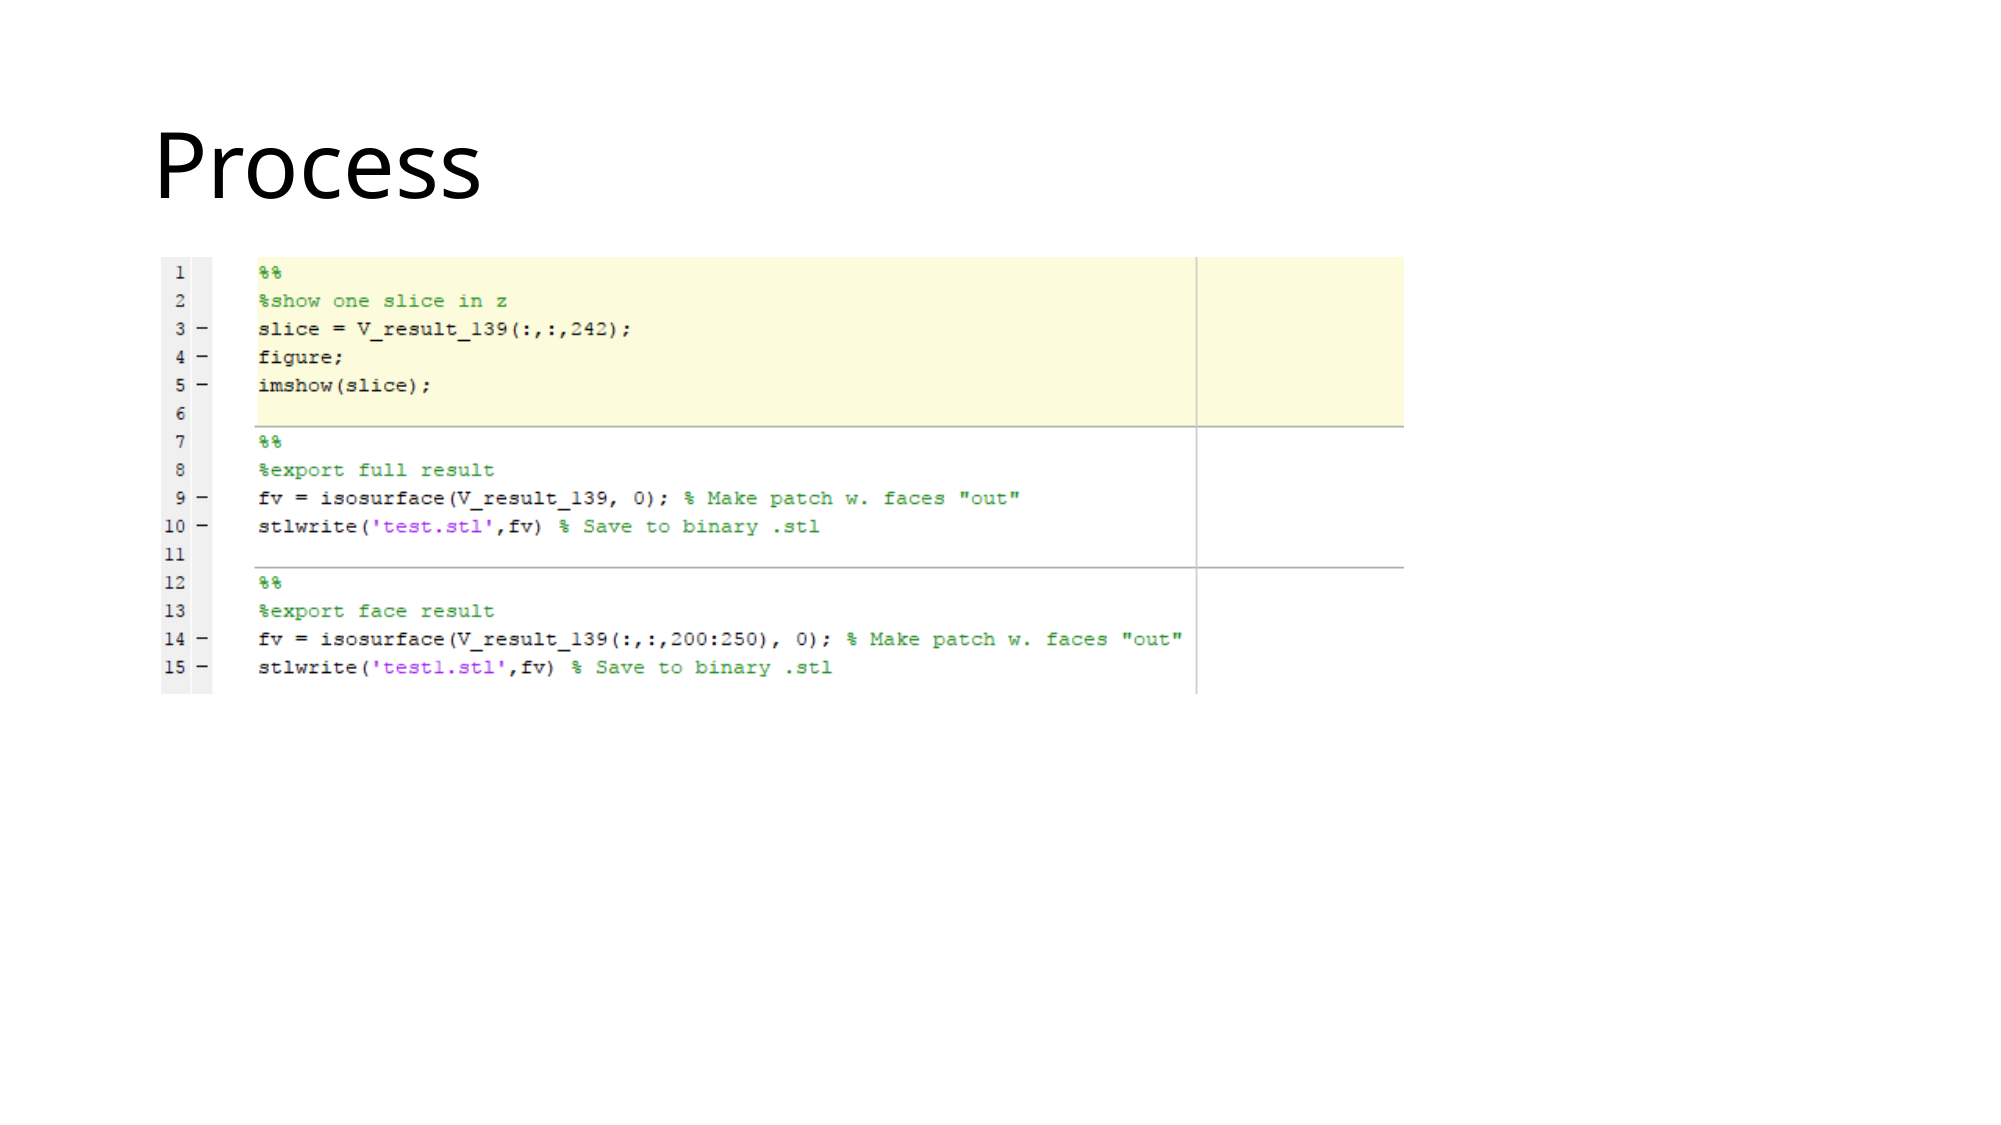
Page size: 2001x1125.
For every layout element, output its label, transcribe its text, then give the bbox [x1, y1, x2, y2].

title Process [137, 59, 1863, 278]
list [161, 257, 1404, 694]
